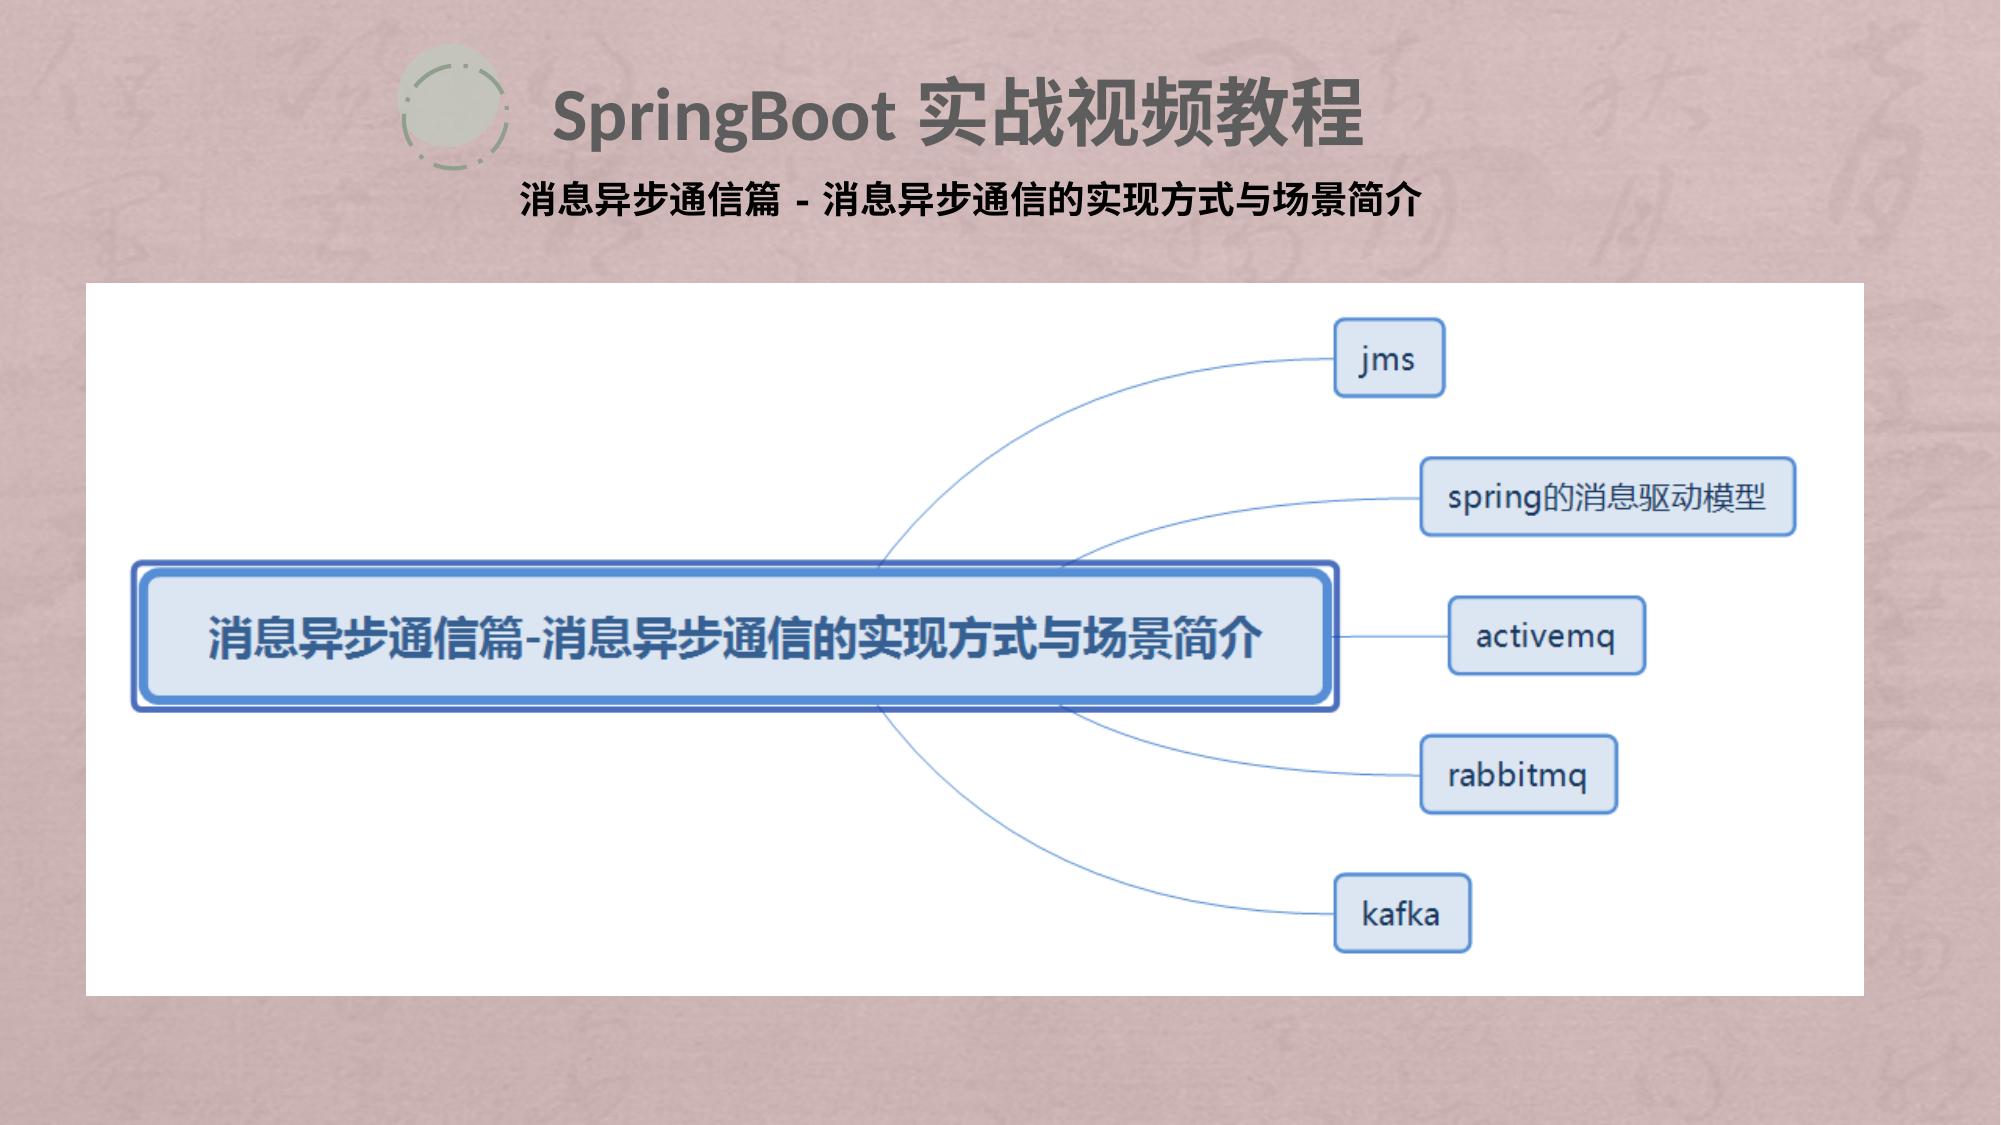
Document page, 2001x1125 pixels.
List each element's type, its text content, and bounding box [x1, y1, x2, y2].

text_box SpringBoot实战视频教程 [528, 57, 1395, 163]
picture [86, 282, 1864, 997]
text_box 消息异步通信篇-消息异步通信的实现方式与场景简介 [504, 168, 1571, 228]
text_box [391, 48, 514, 165]
